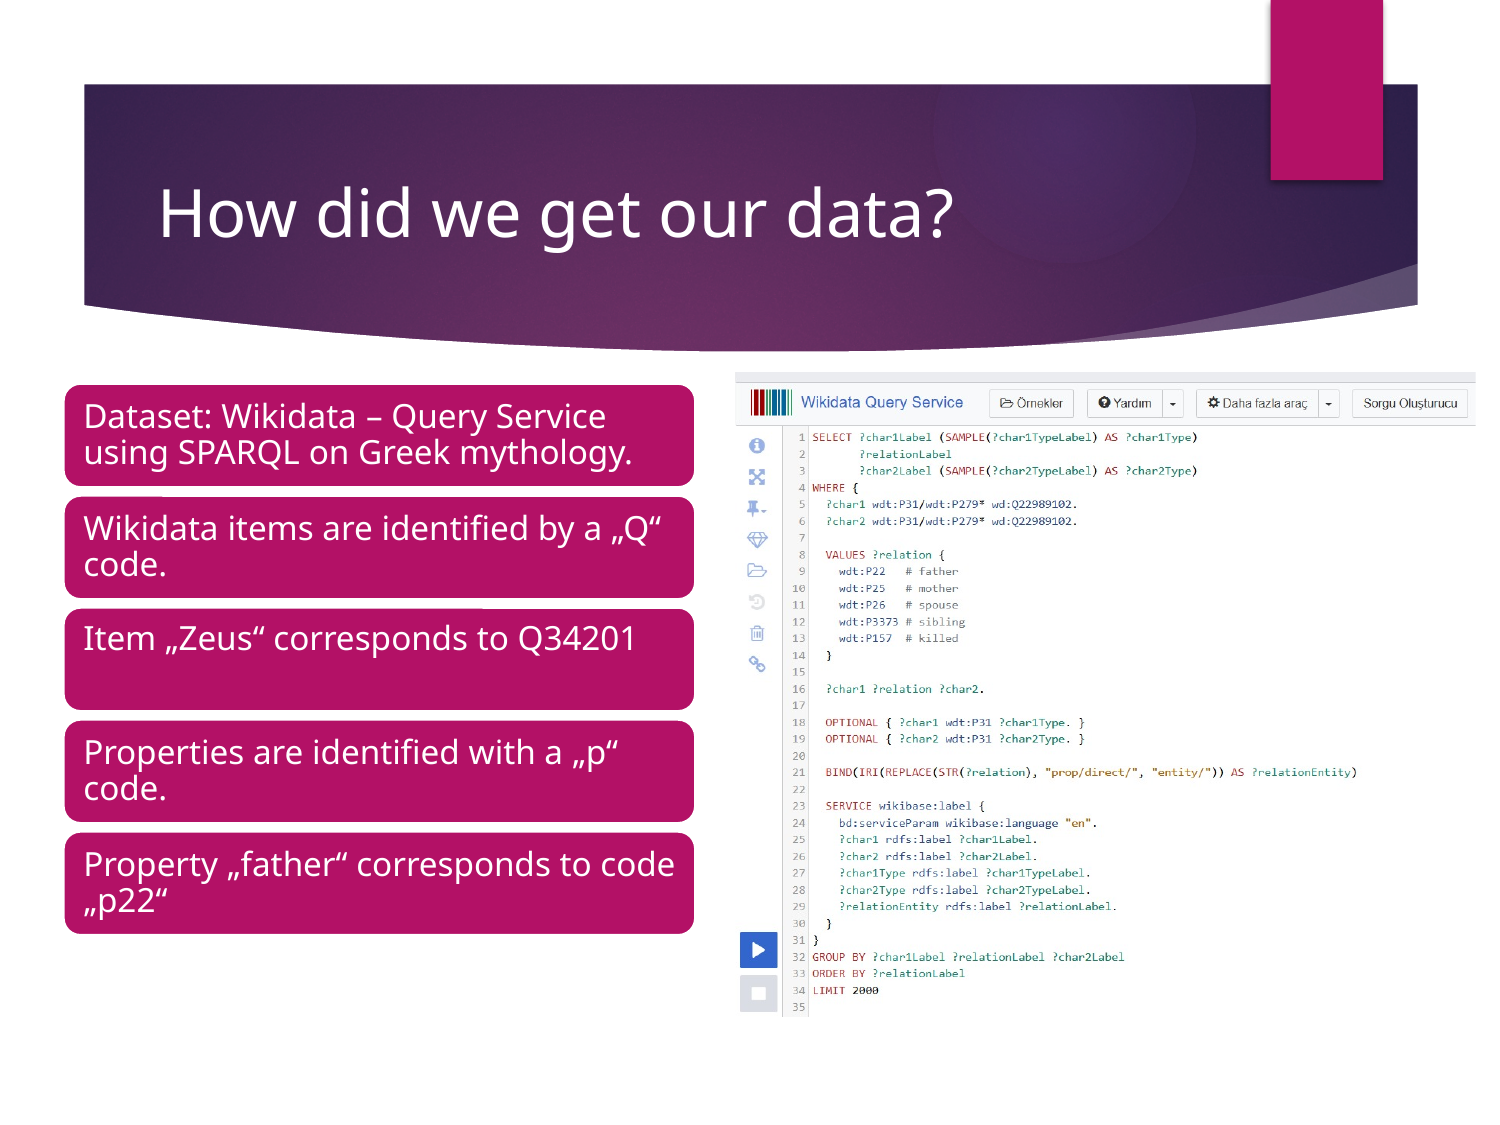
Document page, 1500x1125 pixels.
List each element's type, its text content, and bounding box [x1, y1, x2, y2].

title How did we get our data? [142, 152, 1183, 269]
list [62, 302, 696, 1017]
picture [735, 372, 1476, 1017]
